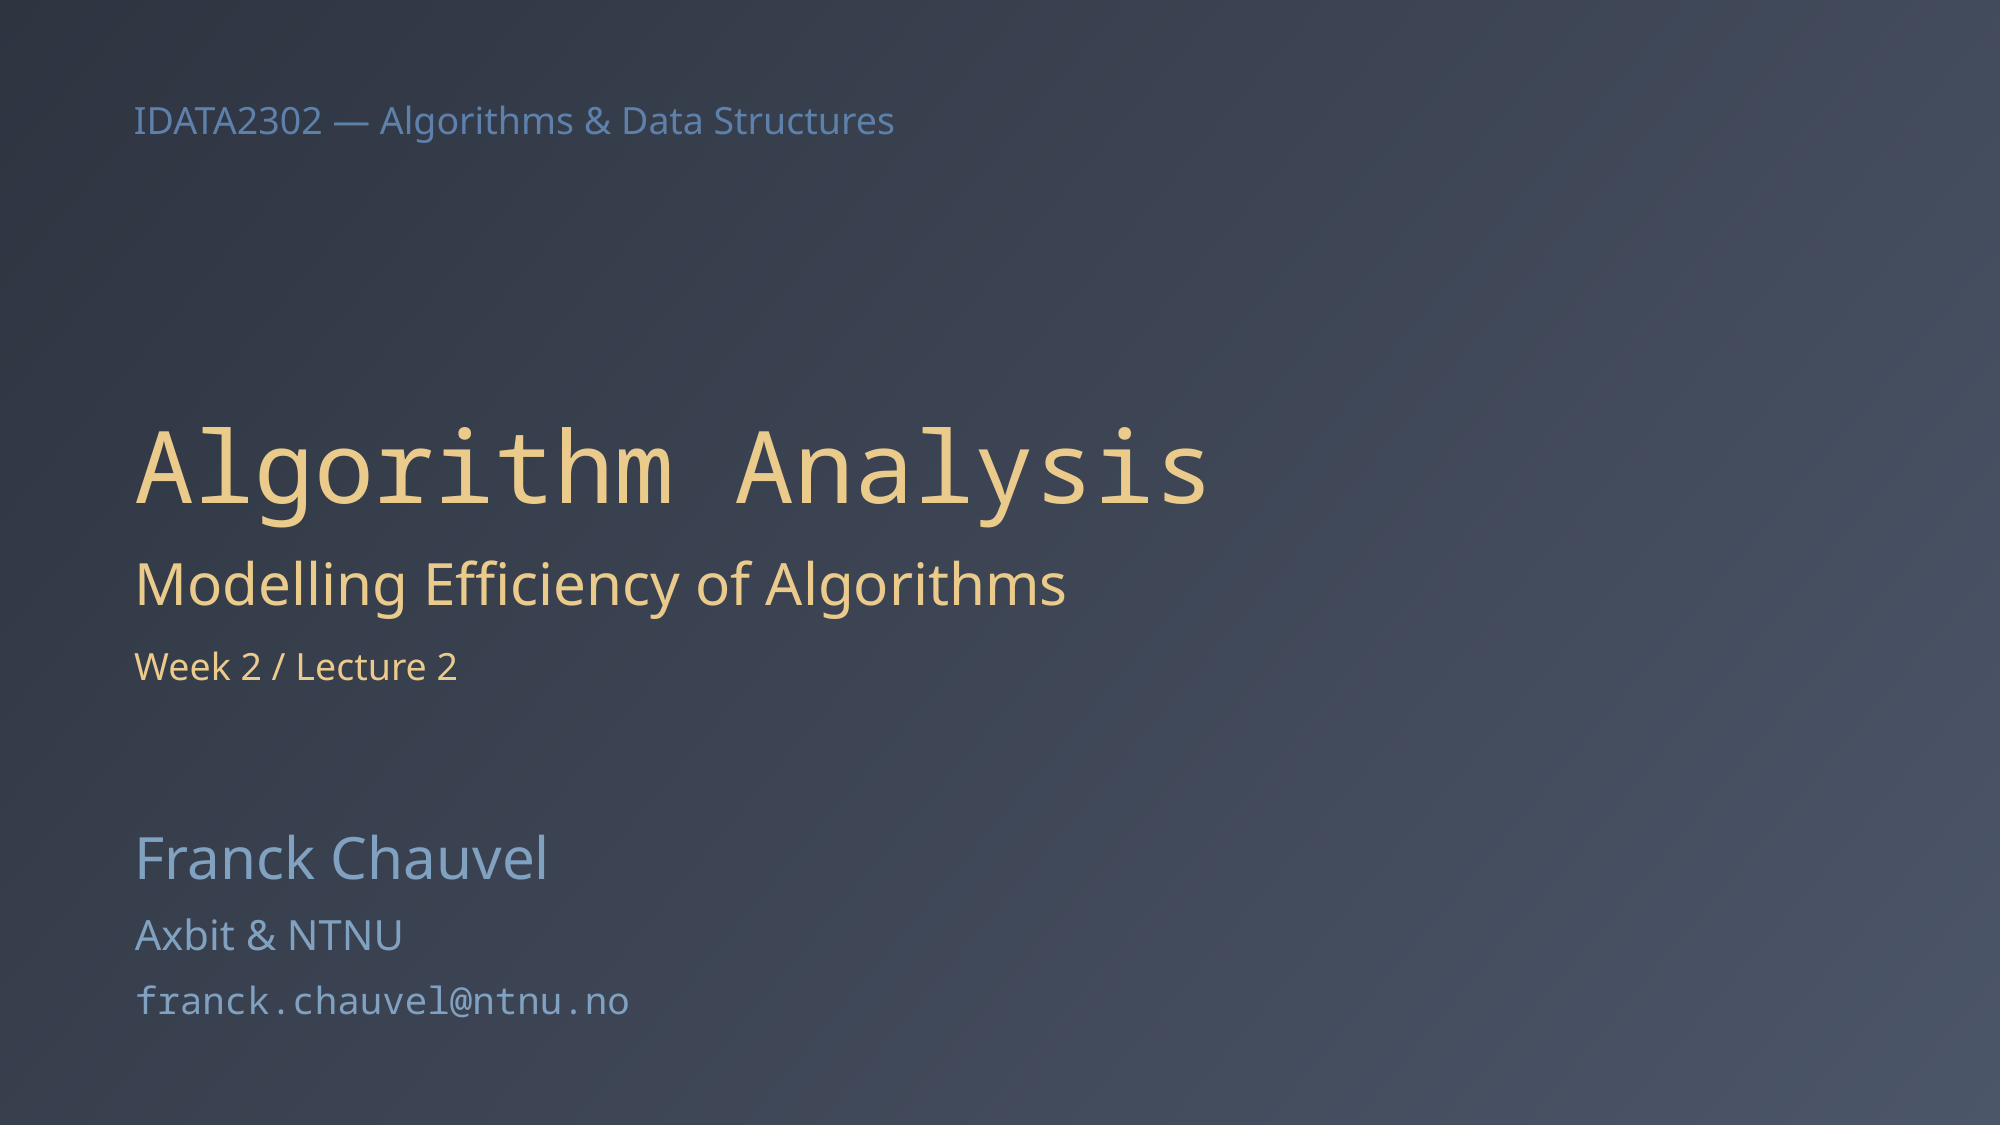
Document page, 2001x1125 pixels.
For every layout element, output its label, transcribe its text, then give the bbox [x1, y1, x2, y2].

subtitle Modelling Efficiency of Algorithms [119, 536, 1877, 636]
list Axbit & NTNU [119, 899, 1878, 975]
list Franck Chauvel [119, 822, 1877, 899]
list franck.chauvel@ntnu.no [119, 975, 1881, 1031]
title Algorithm Analysis [119, 251, 1877, 533]
list Week 2 / Lecture 2 [119, 640, 1876, 716]
